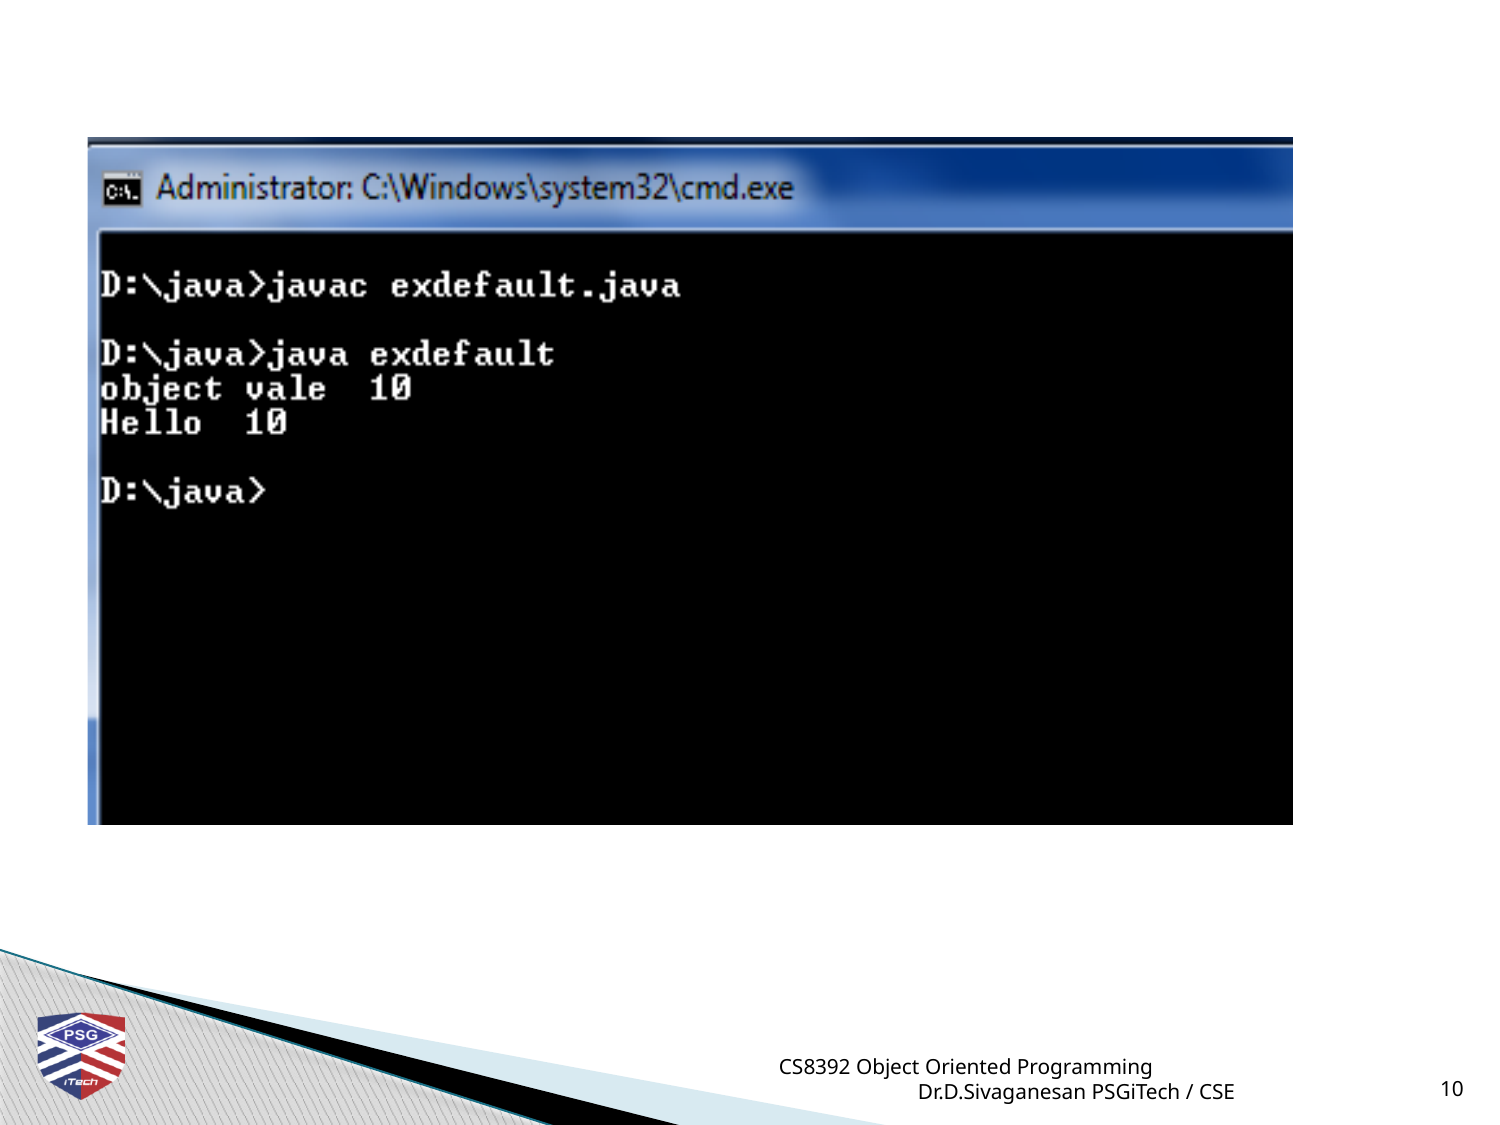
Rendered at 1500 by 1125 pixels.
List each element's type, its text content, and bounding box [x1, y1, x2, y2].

picture [87, 137, 1294, 826]
footer CS8392 Object Oriented Programming Dr.D.Sivaganesan PSGiTech / CSE [718, 1037, 1250, 1112]
slide_number 10 [1418, 1051, 1479, 1112]
picture [37, 1012, 125, 1100]
